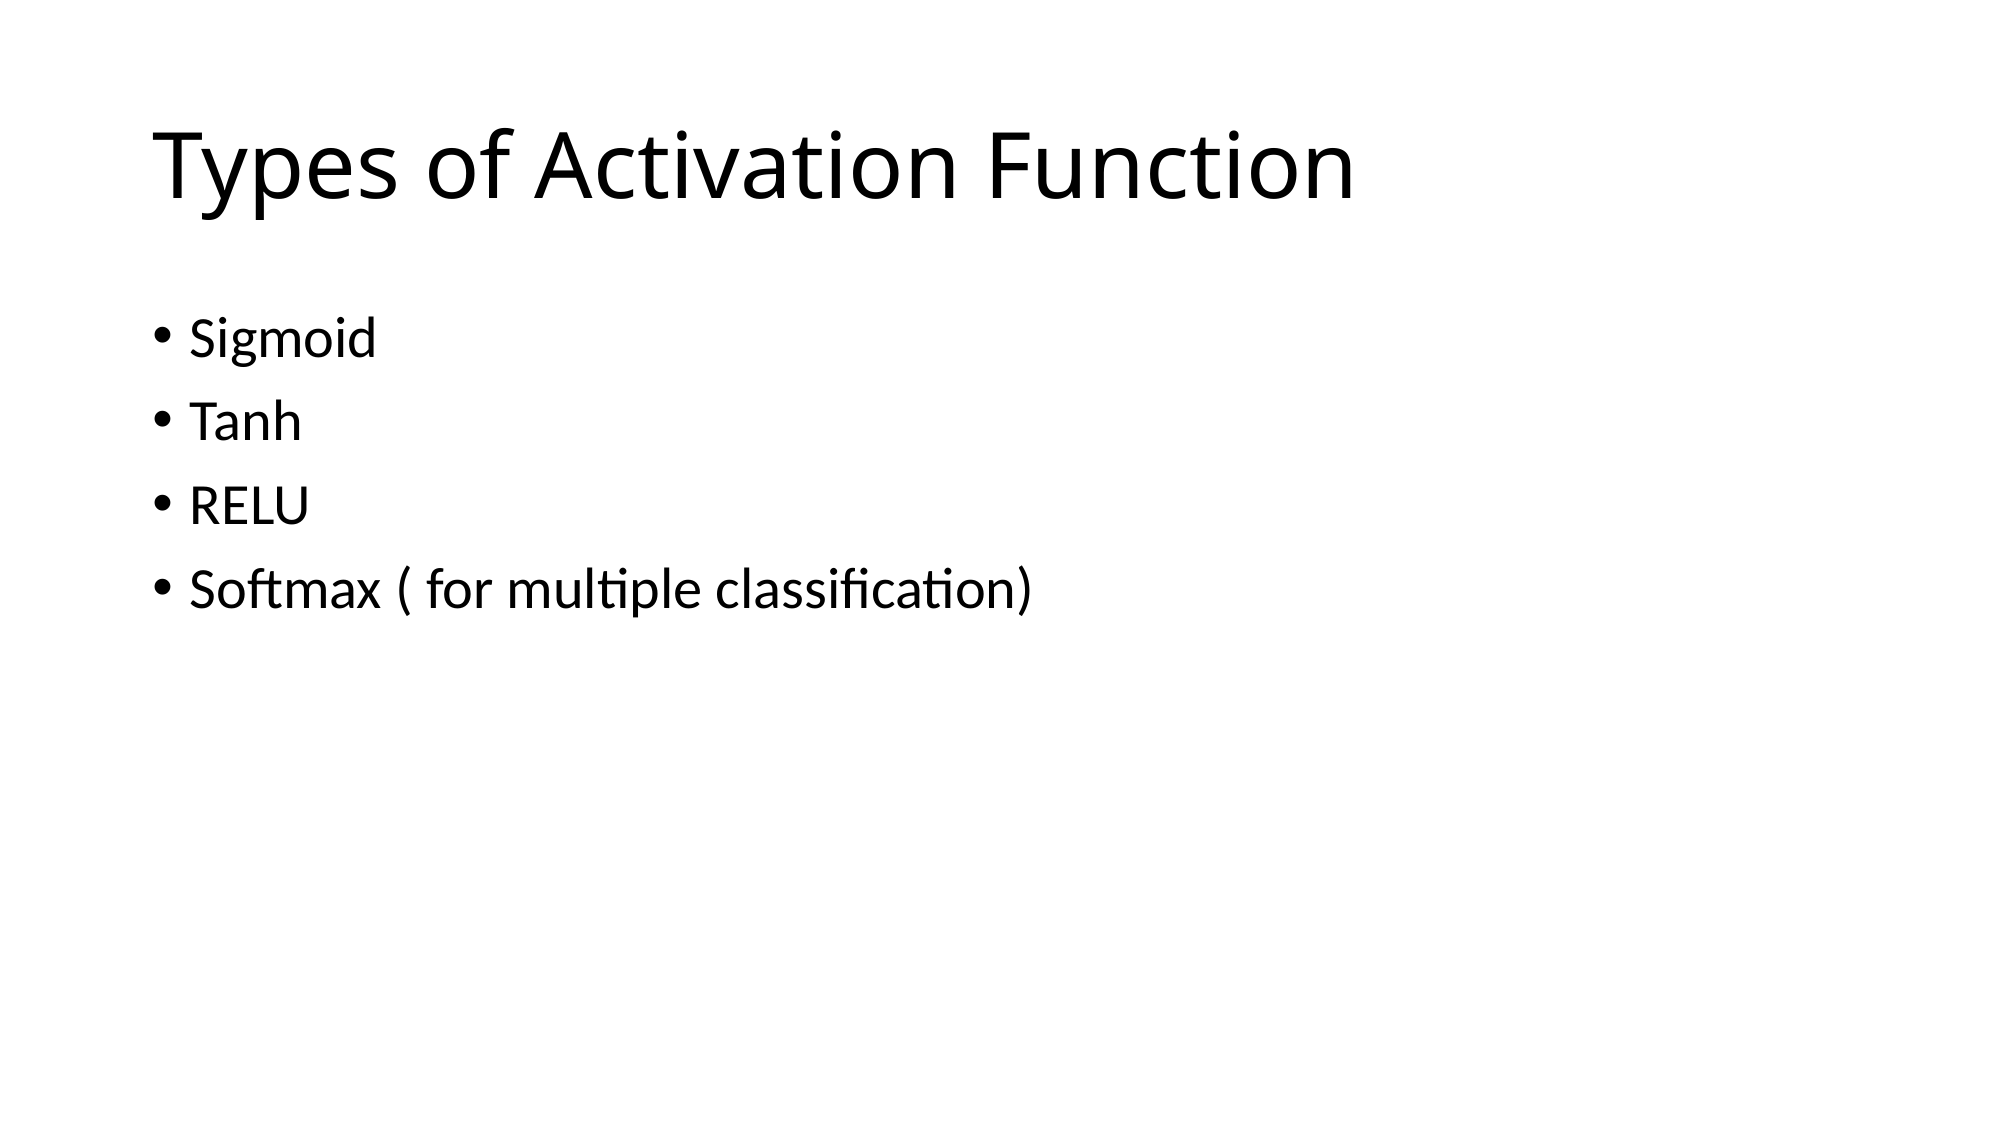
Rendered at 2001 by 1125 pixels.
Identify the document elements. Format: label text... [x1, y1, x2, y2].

title Types of Activation Function [137, 59, 1863, 278]
list Sigmoid Tanh RELU Softmax ( for multiple classification) [137, 299, 1863, 1014]
